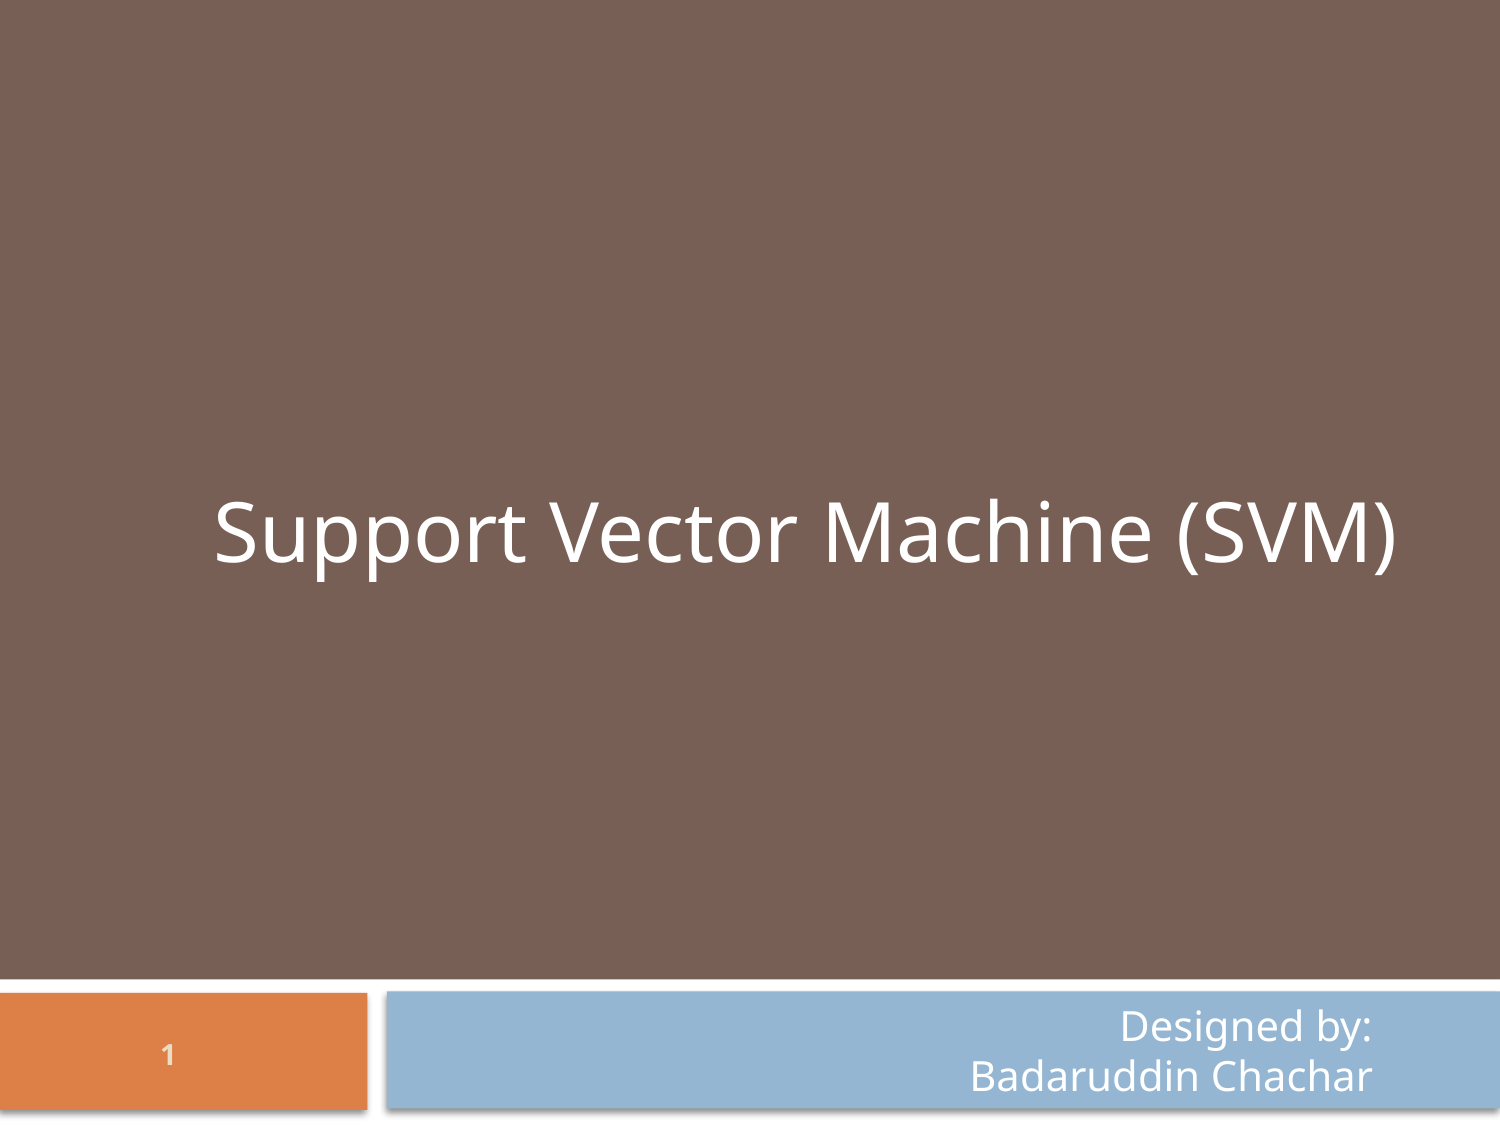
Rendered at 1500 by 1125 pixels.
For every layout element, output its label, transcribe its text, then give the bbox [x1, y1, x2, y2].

text_box Designed by: Badaruddin Chachar [199, 862, 1500, 1100]
subtitle Support Vector Machine (SVM) [143, 425, 1469, 713]
slide_number <number> [99, 1025, 238, 1088]
